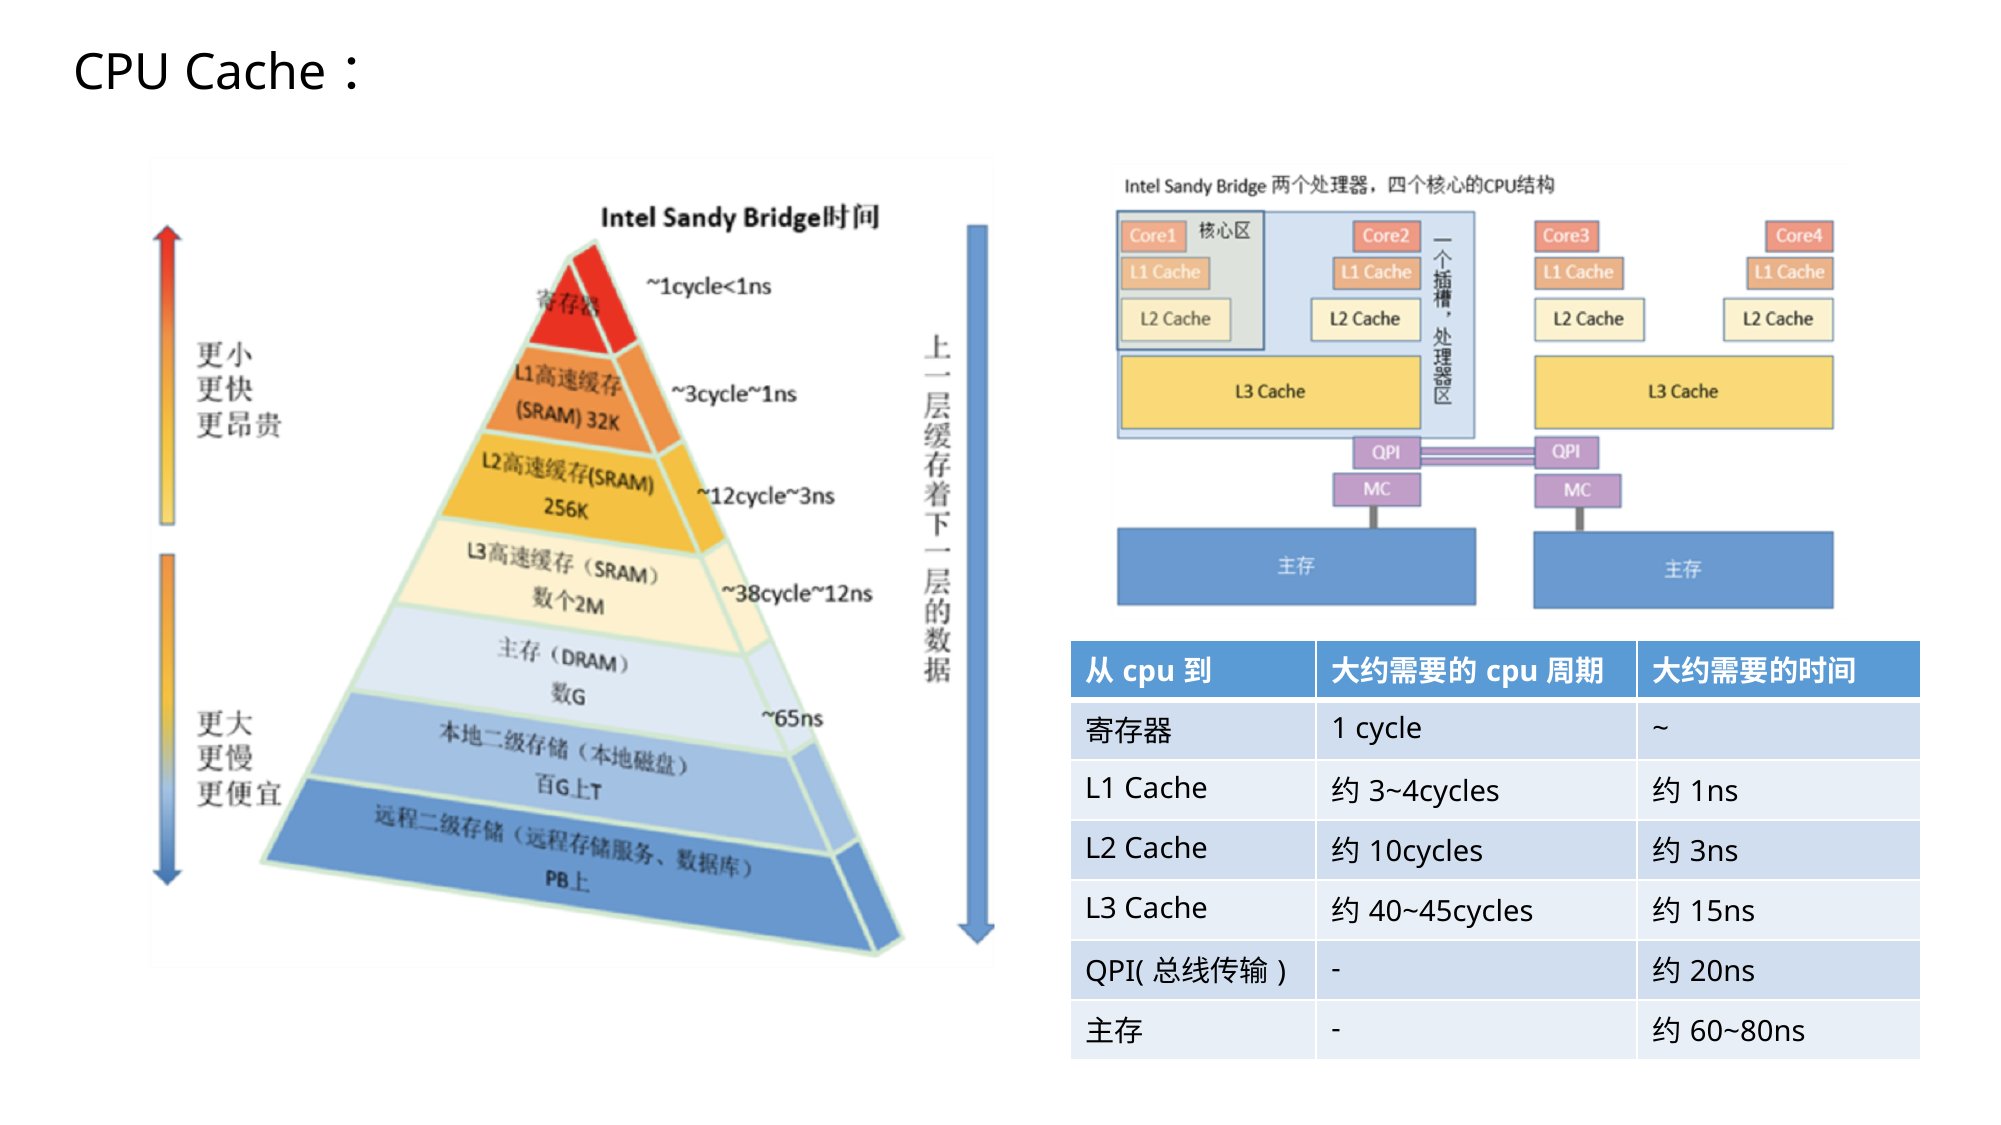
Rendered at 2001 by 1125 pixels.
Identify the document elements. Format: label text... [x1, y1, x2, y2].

table_cell 主存 [1071, 1001, 1315, 1059]
table_cell 寄存器 [1071, 703, 1315, 759]
table_cell 约3ns [1638, 821, 1920, 879]
table_cell L1 Cache [1071, 761, 1315, 819]
table_cell L2 Cache [1071, 821, 1315, 879]
table_cell 约10cycles [1317, 821, 1636, 879]
table_cell L3 Cache [1071, 881, 1315, 939]
table_cell 约15ns [1638, 881, 1920, 939]
picture [1108, 157, 1847, 626]
table_cell 约20ns [1638, 941, 1920, 999]
table_cell ~ [1638, 703, 1920, 759]
table_cell 1 cycle [1317, 703, 1636, 759]
table_header 大约需要的cpu周期 [1317, 641, 1636, 697]
table_cell - [1317, 1001, 1636, 1059]
table_cell - [1317, 941, 1636, 999]
table_cell 约3~4cycles [1317, 761, 1636, 819]
text_box CPU Cache： [58, 32, 1224, 107]
table_cell 约40~45cycles [1317, 881, 1636, 939]
table_cell 约60~80ns [1638, 1001, 1920, 1059]
table_header 大约需要的时间 [1638, 641, 1920, 697]
table_cell QPI(总线传输) [1071, 941, 1315, 999]
table_cell 约1ns [1638, 761, 1920, 819]
table_header 从cpu到 [1071, 641, 1315, 697]
picture [125, 156, 1016, 968]
